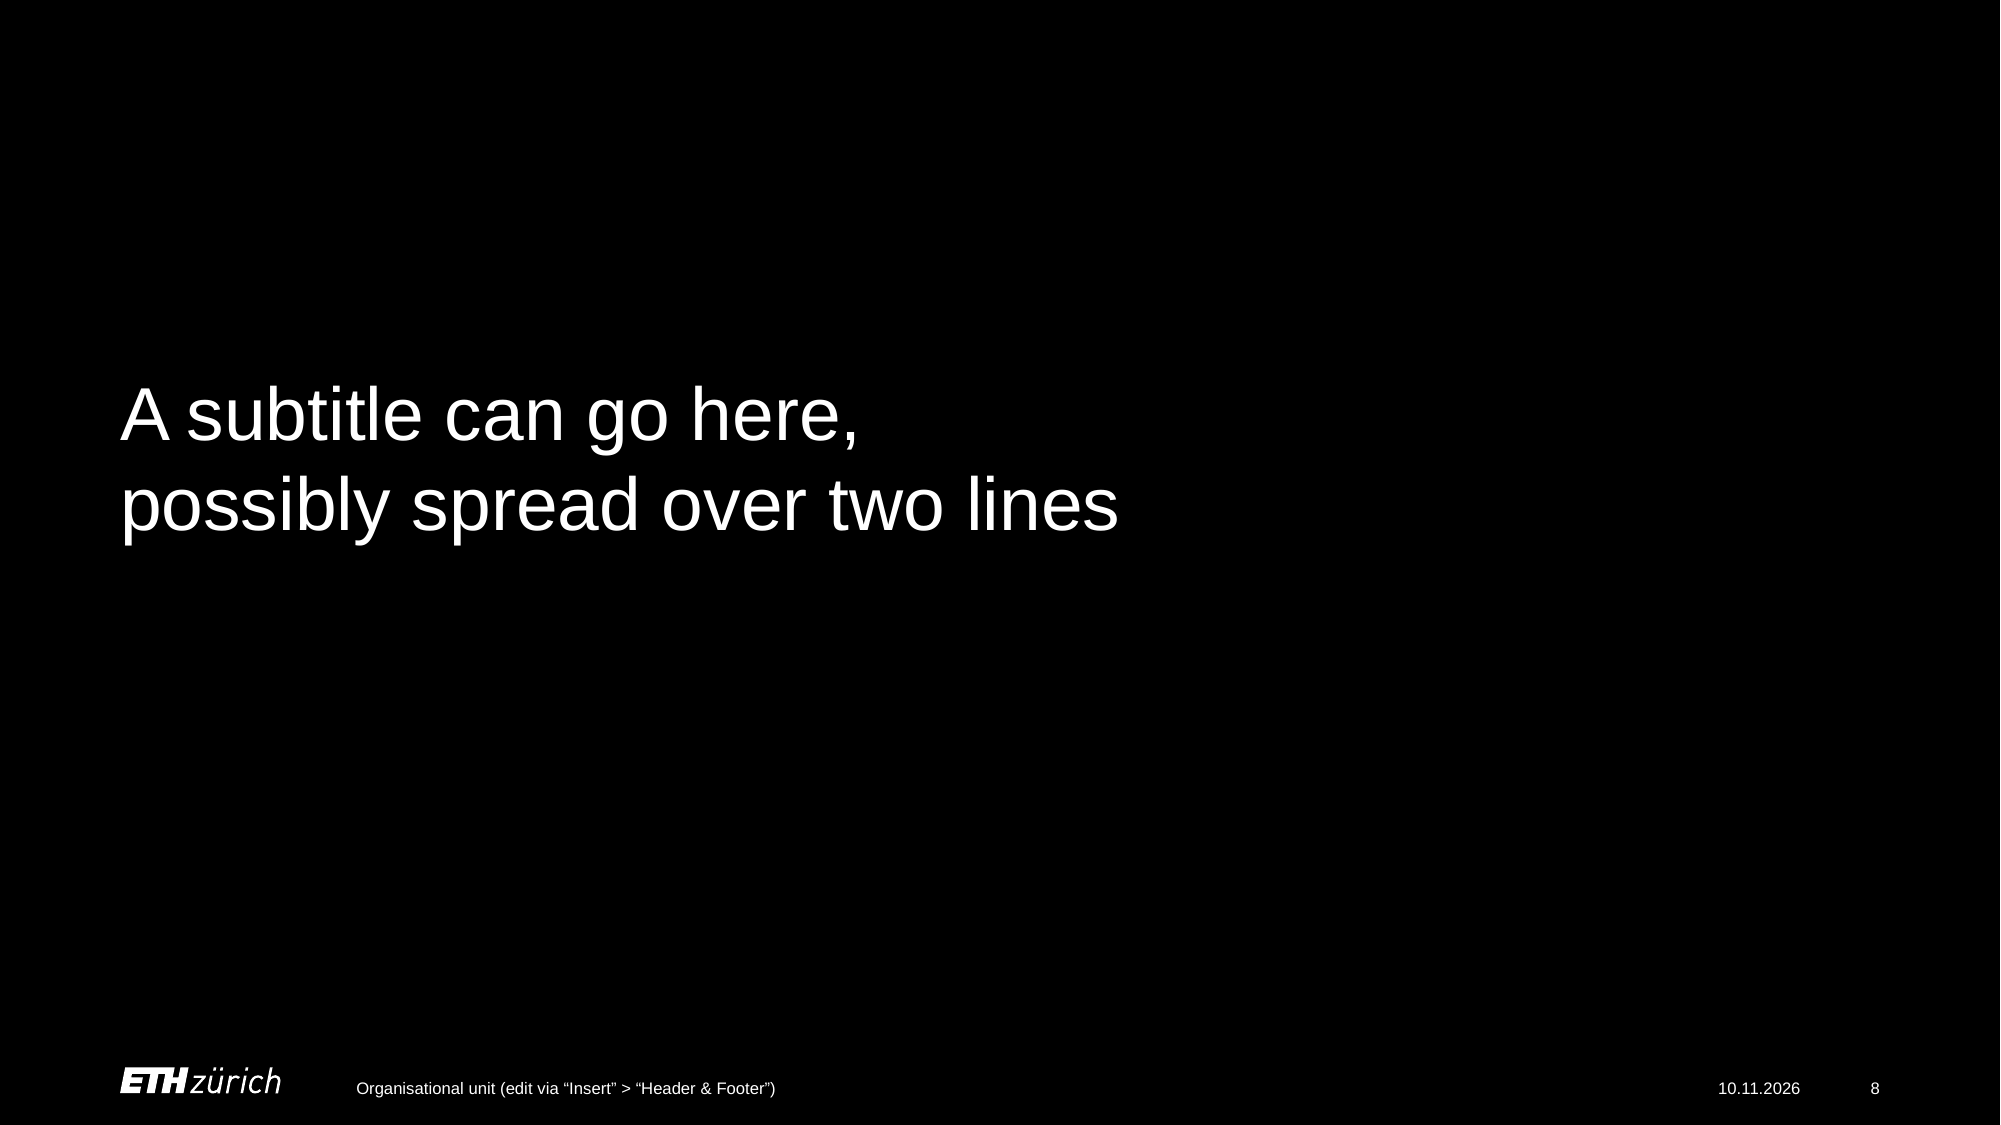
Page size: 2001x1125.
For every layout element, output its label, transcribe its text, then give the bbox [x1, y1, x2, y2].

slide_number 8 [1827, 1069, 1880, 1106]
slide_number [1718, 1069, 1819, 1106]
footer Organisational unit (edit via “Insert” > “Header & Footer”) [356, 1069, 1243, 1106]
title A subtitle can go here, possibly spread over two lines [120, 364, 1880, 572]
